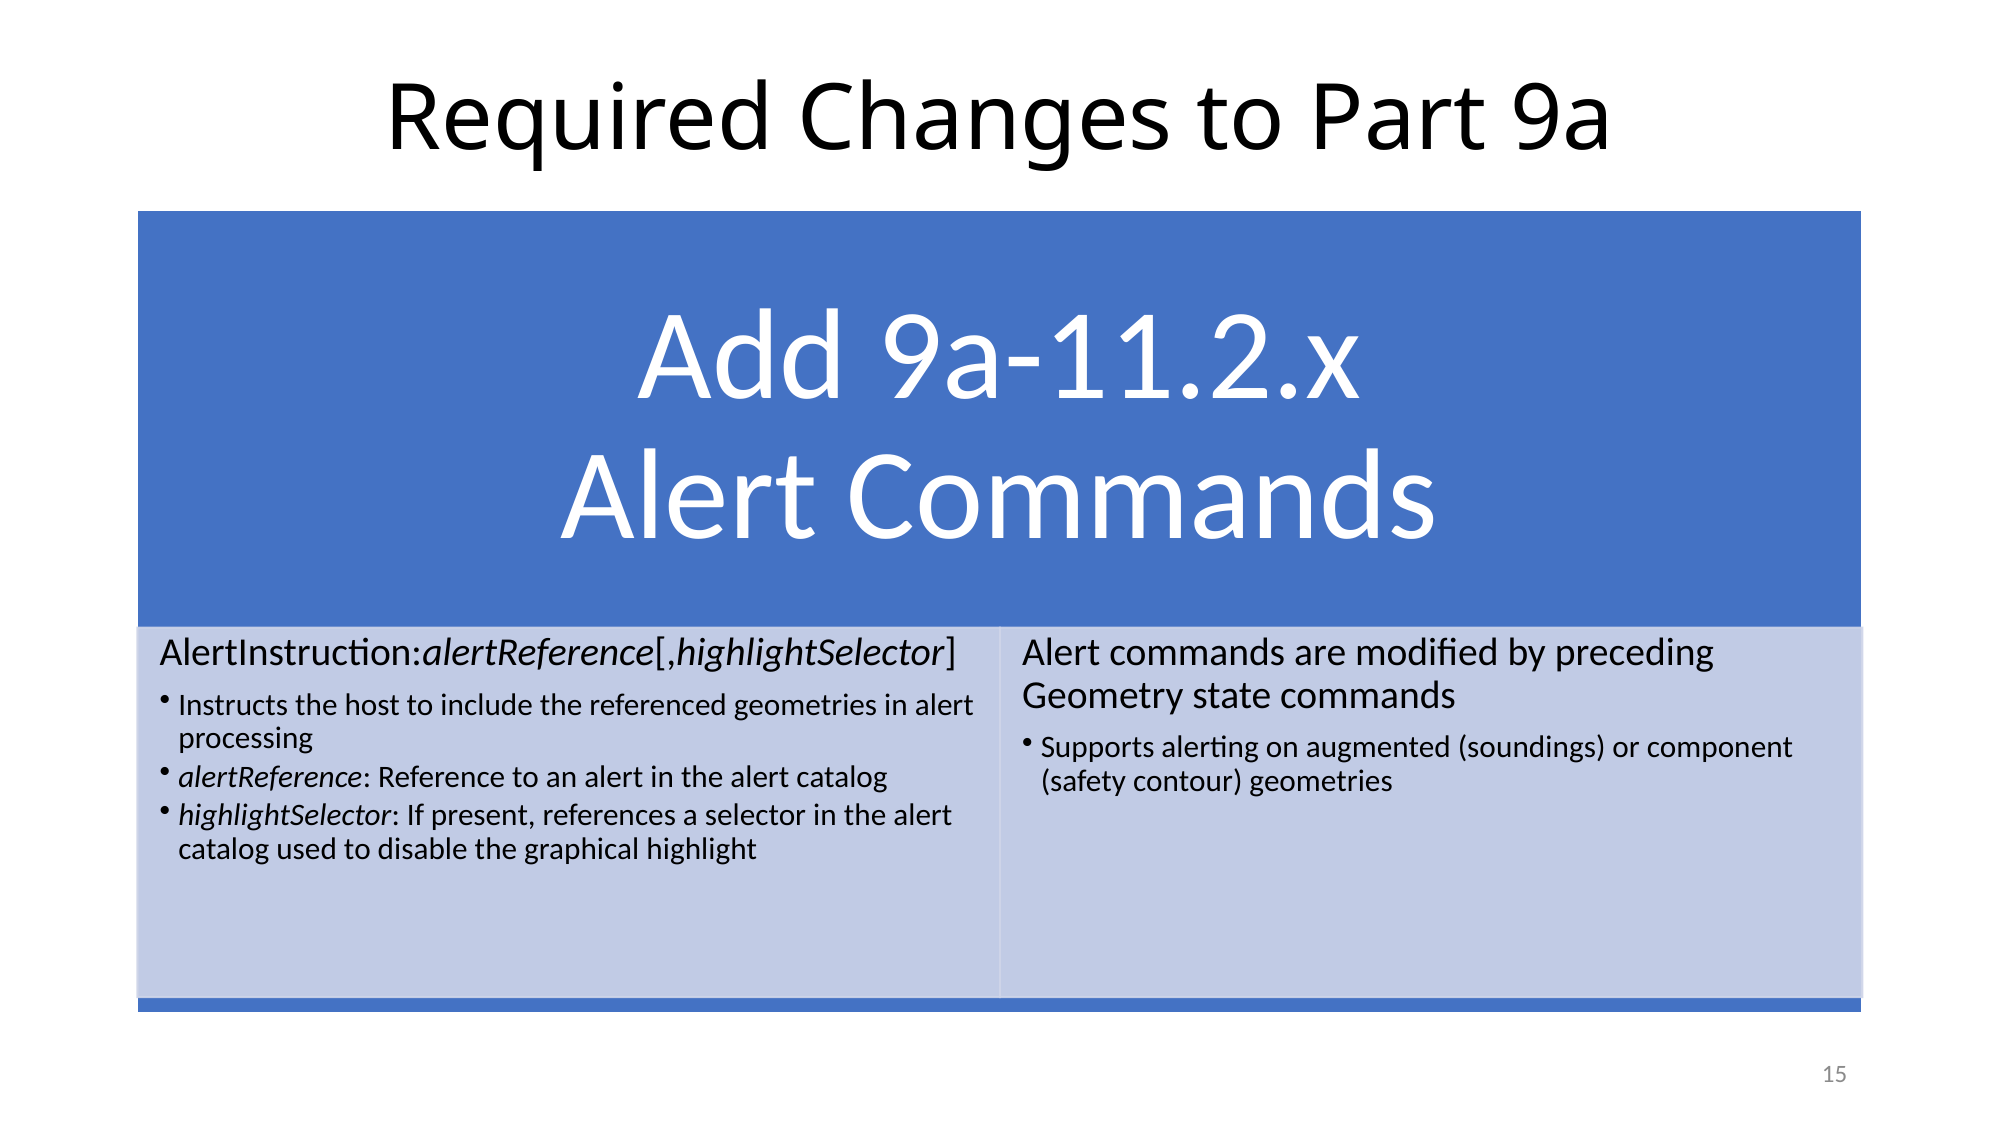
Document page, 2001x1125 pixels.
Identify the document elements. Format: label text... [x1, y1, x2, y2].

title Required Changes to Part 9a [137, 59, 1863, 179]
slide_number 15 [1412, 1042, 1863, 1103]
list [137, 209, 1863, 1014]
